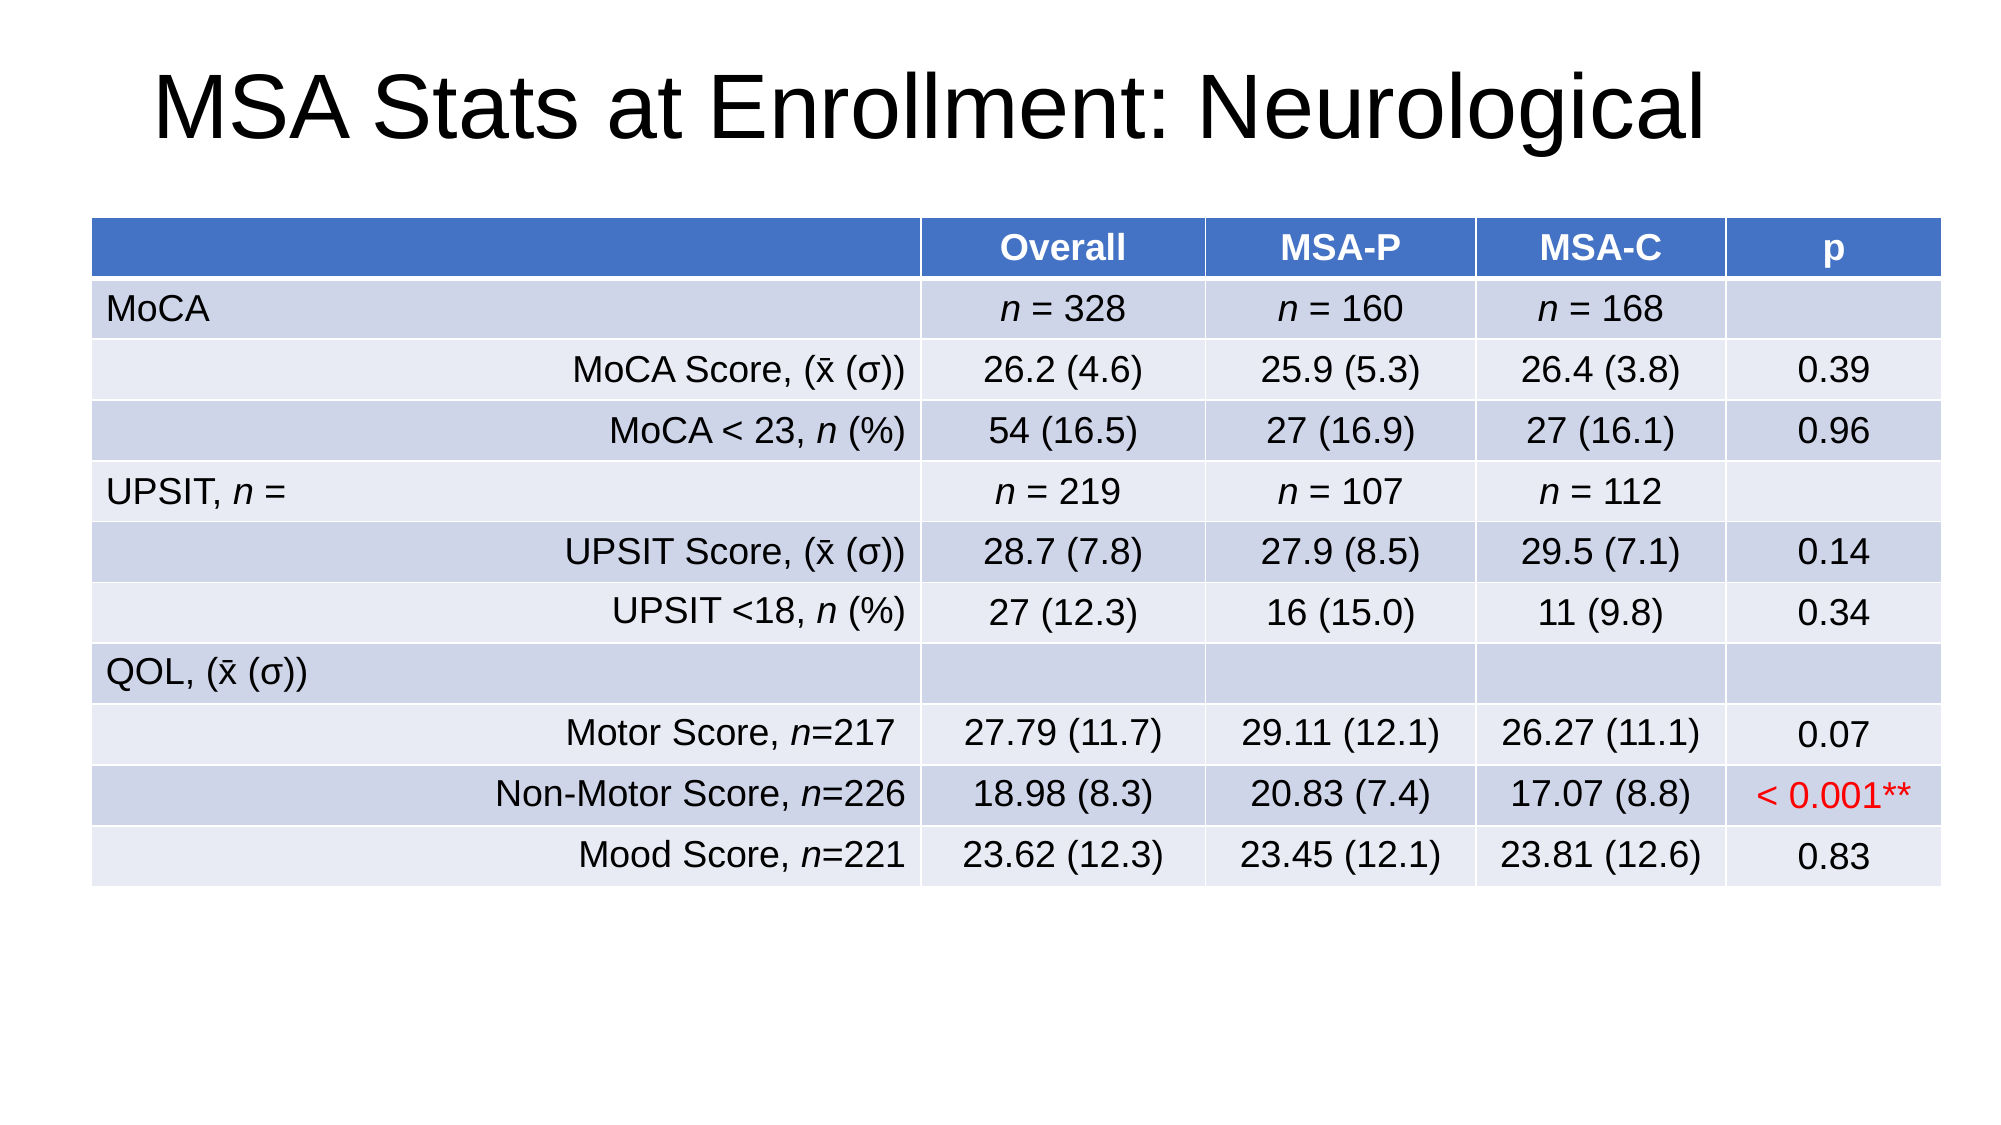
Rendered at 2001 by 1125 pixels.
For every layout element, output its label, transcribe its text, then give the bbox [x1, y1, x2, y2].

table_cell 26.27 (11.1) [1477, 705, 1725, 764]
table_cell n = 160 [1206, 281, 1475, 338]
table_cell 0.14 [1727, 522, 1941, 582]
table_header Overall [922, 218, 1205, 276]
table_cell 23.45 (12.1) [1206, 827, 1475, 886]
table_cell 29.11 (12.1) [1206, 705, 1475, 764]
table_cell 27 (16.9) [1206, 401, 1475, 460]
table_cell 18.98 (8.3) [922, 766, 1205, 825]
table_cell n = 219 [922, 462, 1205, 521]
table_cell 27.79 (11.7) [922, 705, 1205, 764]
table_header p [1727, 218, 1941, 276]
table_cell 0.83 [1727, 827, 1941, 886]
table_cell n = 168 [1477, 281, 1725, 338]
table_cell 17.07 (8.8) [1477, 766, 1725, 825]
table_cell UPSIT Score, (x̄ (σ)) [92, 522, 920, 582]
table_cell [1206, 644, 1475, 703]
table_cell MoCA [92, 281, 920, 338]
table_cell 27 (16.1) [1477, 401, 1725, 460]
table_cell [1727, 644, 1941, 703]
table_cell 0.34 [1727, 583, 1941, 642]
table_cell n = 112 [1477, 462, 1725, 521]
table_cell [1727, 281, 1941, 338]
table_cell 25.9 (5.3) [1206, 340, 1475, 399]
table_cell Non-Motor Score, n=226 [92, 766, 920, 825]
table_cell Mood Score, n=221 [92, 827, 920, 886]
table_cell 16 (15.0) [1206, 583, 1475, 642]
table_header MSA-P [1206, 218, 1475, 276]
table_cell 27.9 (8.5) [1206, 522, 1475, 582]
table_cell 20.83 (7.4) [1206, 766, 1475, 825]
table_cell QOL, (x̄ (σ)) [92, 644, 920, 703]
title MSA Stats at Enrollment: Neurological [137, 0, 1952, 218]
table_cell n = 328 [922, 281, 1205, 338]
table_cell 0.07 [1727, 705, 1941, 764]
table_cell 27 (12.3) [922, 583, 1205, 642]
table_cell UPSIT, n = [92, 462, 920, 521]
table_cell < 0.001** [1727, 766, 1941, 825]
table_cell 54 (16.5) [922, 401, 1205, 460]
table_cell 26.4 (3.8) [1477, 340, 1725, 399]
table_cell 11 (9.8) [1477, 583, 1725, 642]
table_cell 0.39 [1727, 340, 1941, 399]
table_cell UPSIT <18, n (%) [92, 583, 920, 642]
table_cell 0.96 [1727, 401, 1941, 460]
table_cell [1727, 462, 1941, 521]
table_cell Motor Score, n=217 [92, 705, 920, 764]
table_cell MoCA Score, (x̄ (σ)) [92, 340, 920, 399]
table_cell 28.7 (7.8) [922, 522, 1205, 582]
table_cell 29.5 (7.1) [1477, 522, 1725, 582]
table_cell MoCA < 23, n (%) [92, 401, 920, 460]
table_cell [922, 644, 1205, 703]
table_cell [1477, 644, 1725, 703]
table_cell n = 107 [1206, 462, 1475, 521]
table_cell 23.81 (12.6) [1477, 827, 1725, 886]
table_header MSA-C [1477, 218, 1725, 276]
table_header [92, 218, 920, 276]
table_cell 26.2 (4.6) [922, 340, 1205, 399]
table_cell 23.62 (12.3) [922, 827, 1205, 886]
